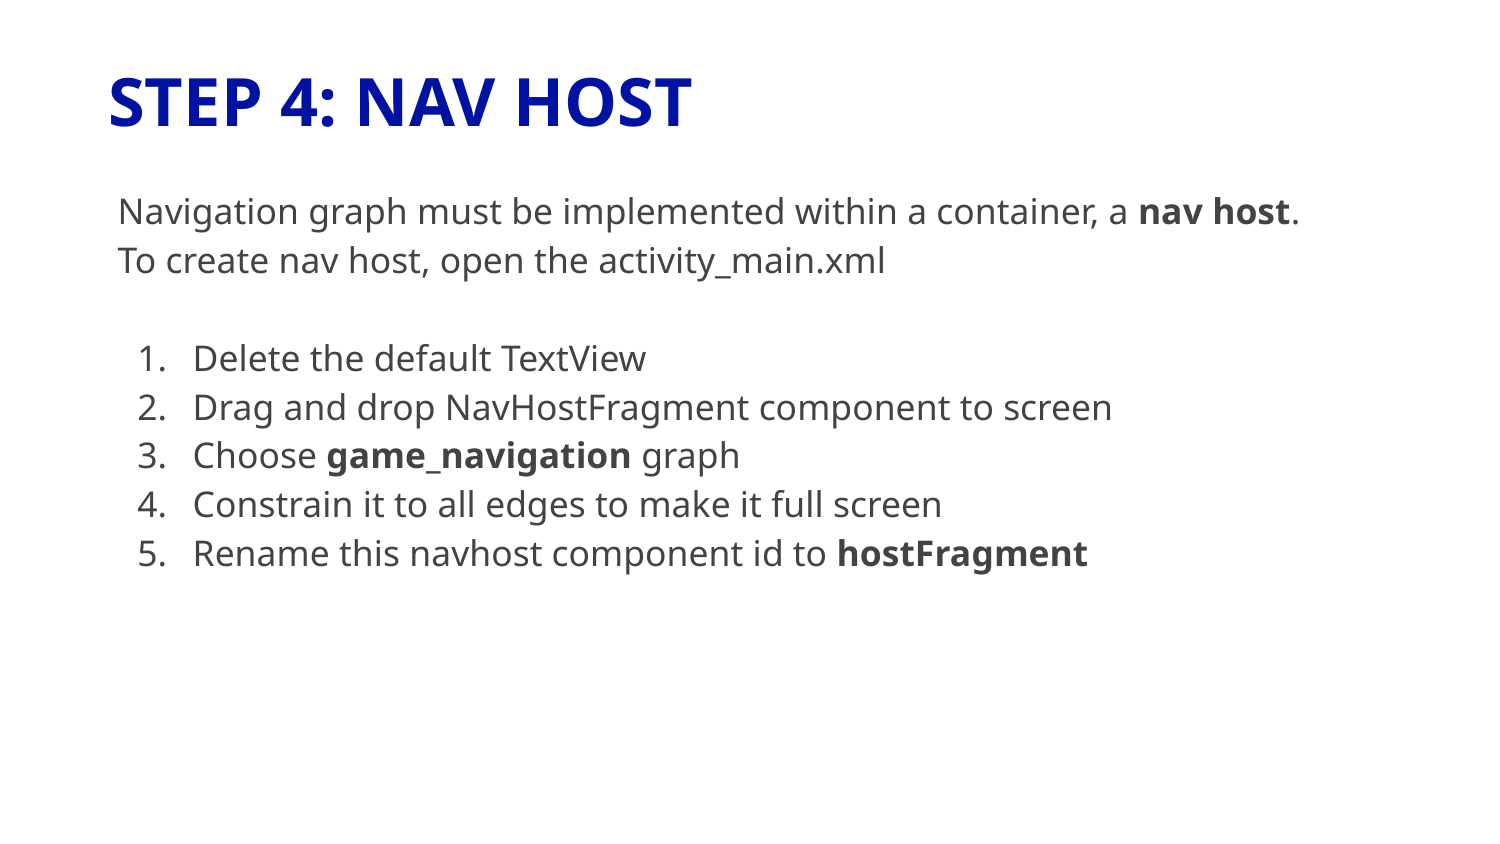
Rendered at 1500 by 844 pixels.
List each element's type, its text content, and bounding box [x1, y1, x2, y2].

subtitle Navigation graph must be implemented within a container, a nav host. To create nav host, open the activity_main.xml Delete the default TextView Drag and drop NavHostFragment component to screen Choose game_navigation graph Constrain it to all edges to make it full screen Rename this navhost component id to hostFragment [102, 167, 1325, 747]
title STEP 4: NAV HOST [93, 64, 1155, 135]
